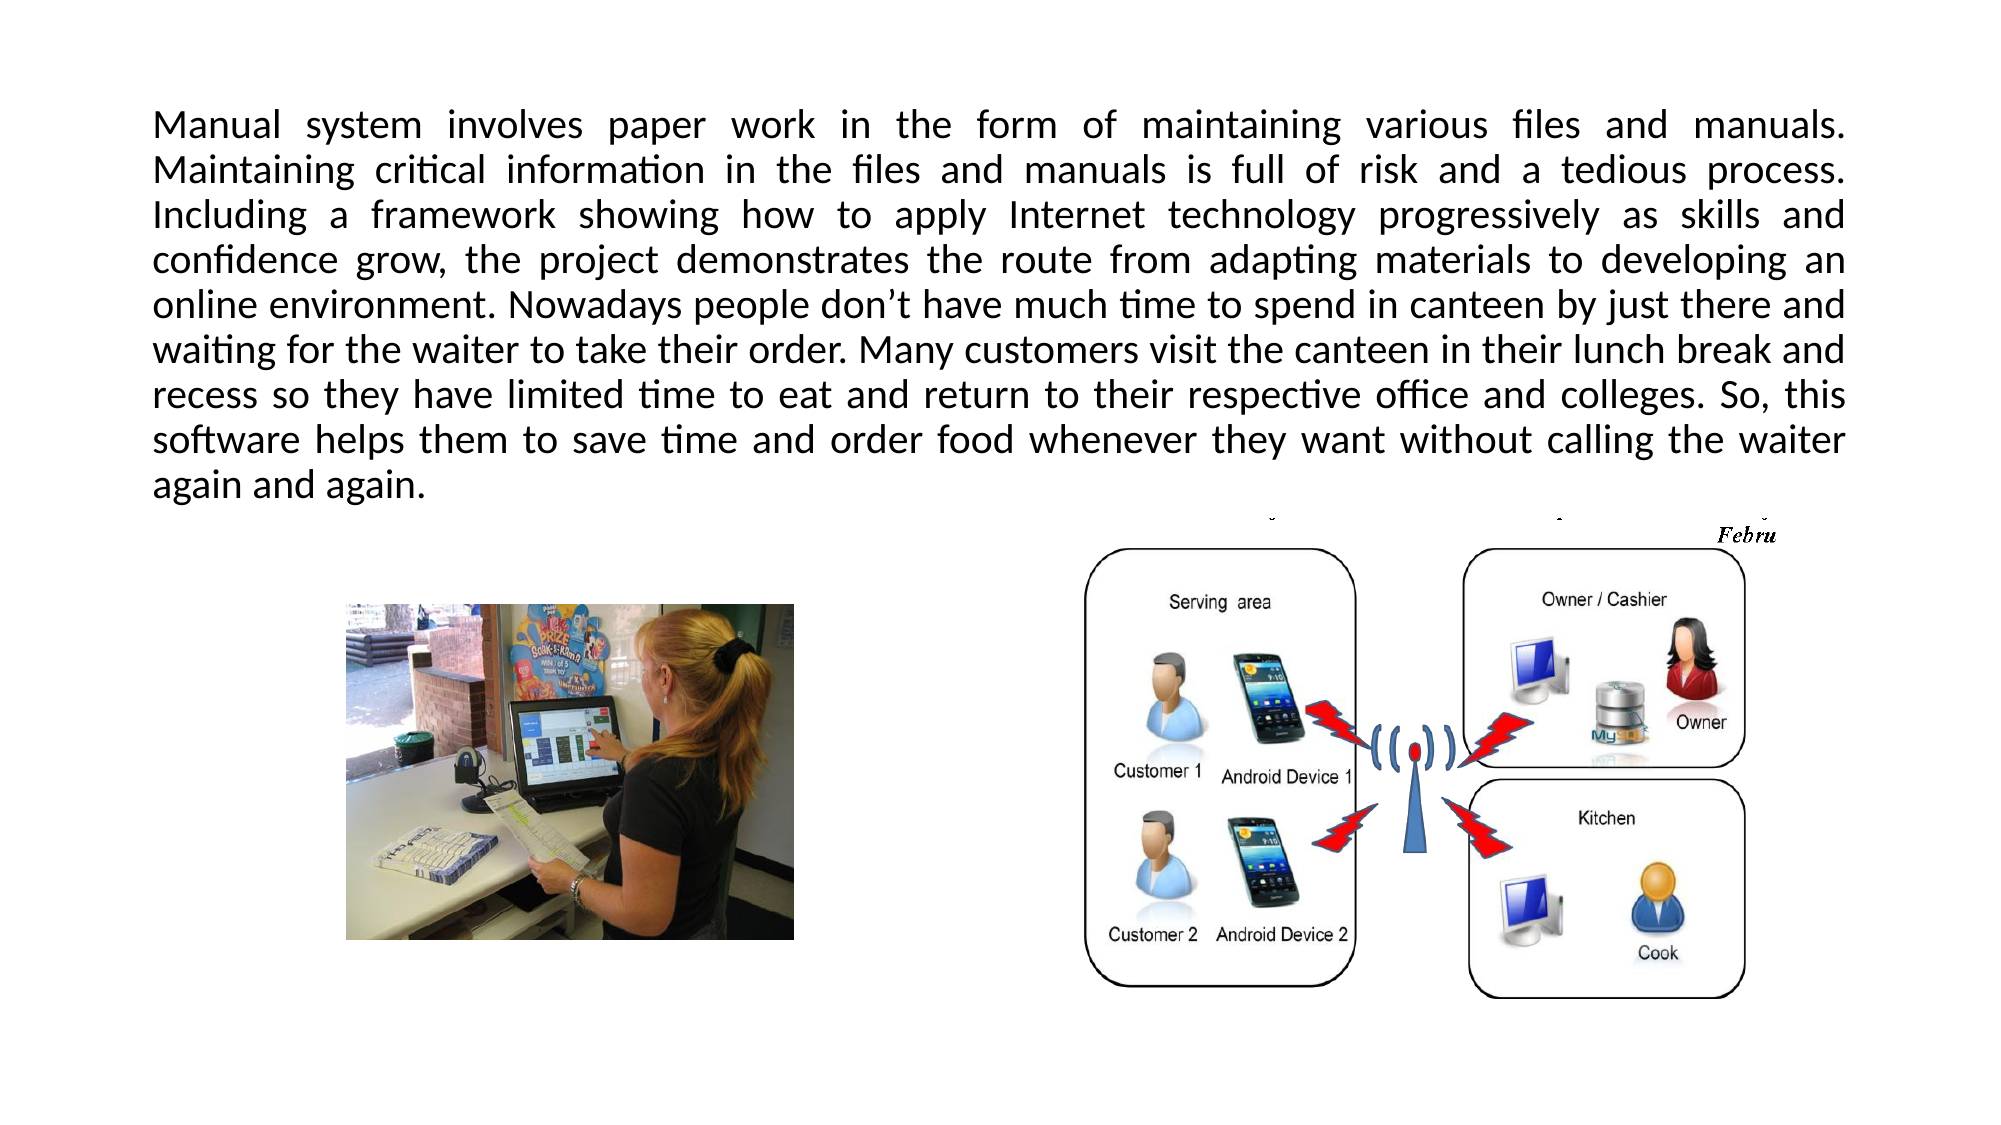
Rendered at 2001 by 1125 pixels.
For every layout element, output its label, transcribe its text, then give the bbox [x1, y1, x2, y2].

list Manual system involves paper work in the form of maintaining various files and manuals. Maintaining critical information in the files and manuals is full of risk and a tedious process. Including a framework showing how to apply Internet technology progressively as skills and confidence grow, the project demonstrates the route from adapting materials to developing an online environment. Nowadays people don’t have much time to spend in canteen by just there and waiting for the waiter to take their order. Many customers visit the canteen in their lunch break and recess so they have limited time to eat and return to their respective office and colleges. So, this software helps them to save time and order food whenever they want without calling the waiter again and again. [137, 94, 1863, 1014]
picture [346, 604, 794, 940]
picture [1083, 518, 1776, 999]
